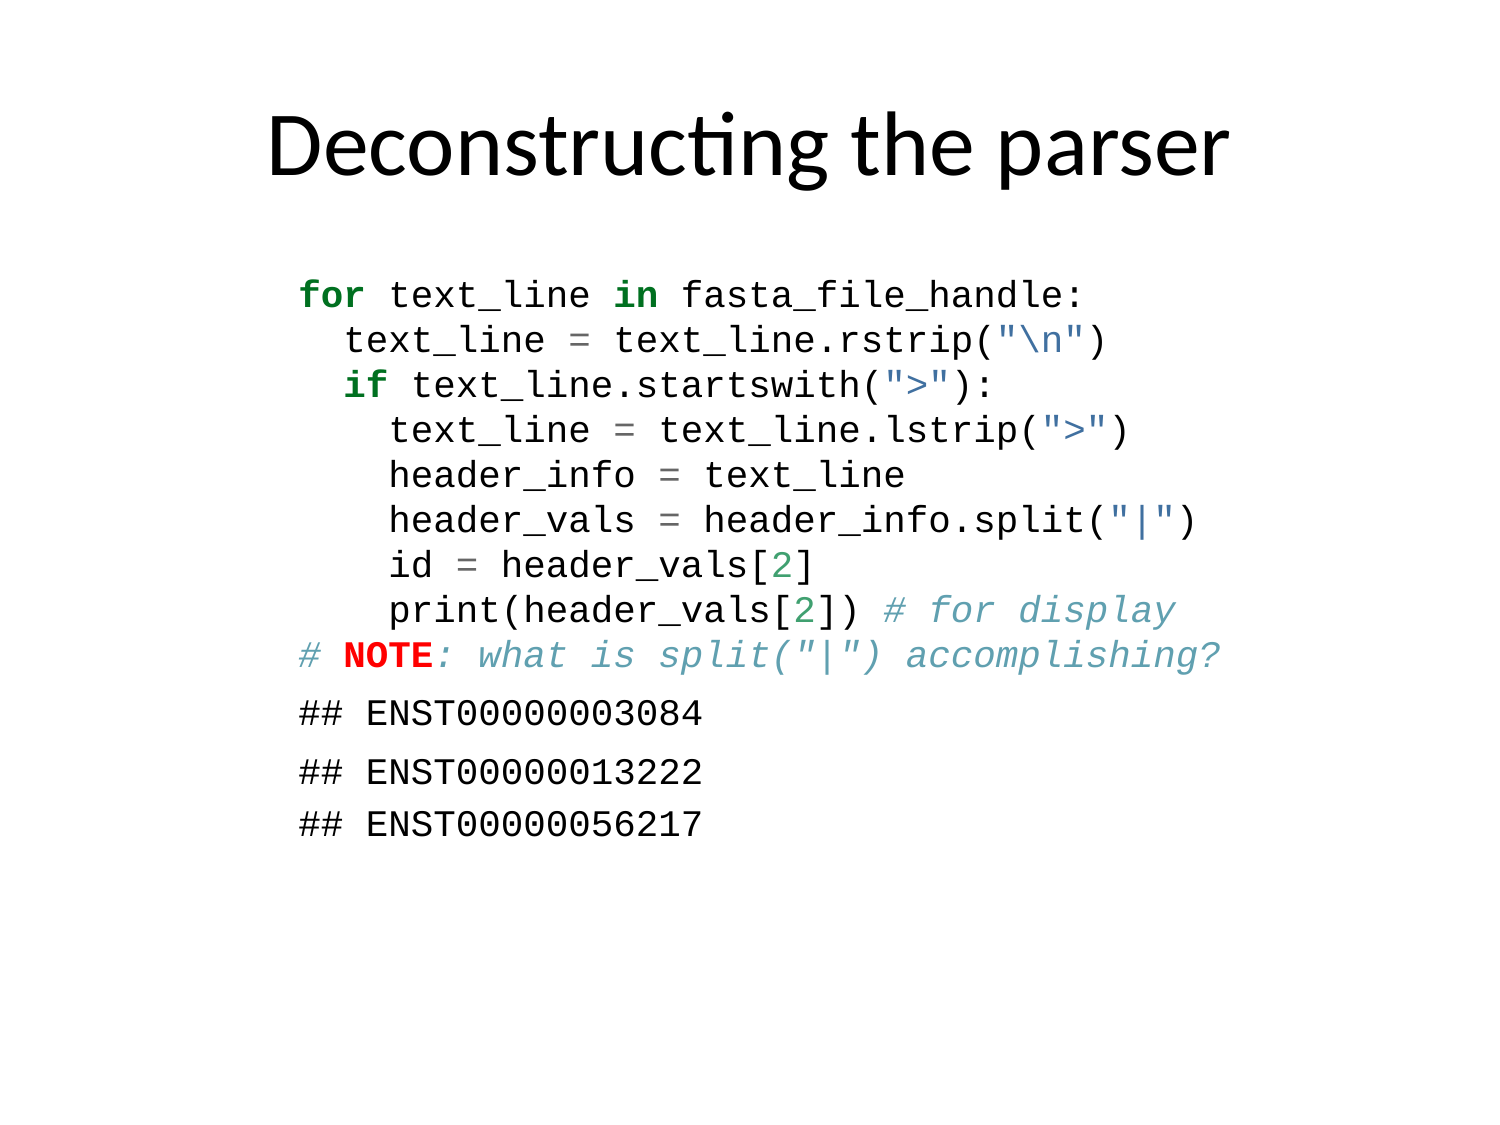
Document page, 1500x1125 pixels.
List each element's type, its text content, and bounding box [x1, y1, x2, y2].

title Deconstructing the parser [75, 45, 1425, 233]
list for text_line in fasta_file_handle: text_line = text_line.rstrip("\n") if text_line.startswith(">"): text_line = text_line.lstrip(">") header_info = text_line header_vals = header_info.split("|") id = header_vals[2] print(header_vals[2]) # for display # NOTE: what is split("|") accomplishing? ## ENST00000003084 ## ENST00000013222 ## ENST00000056217 [75, 262, 1425, 1005]
